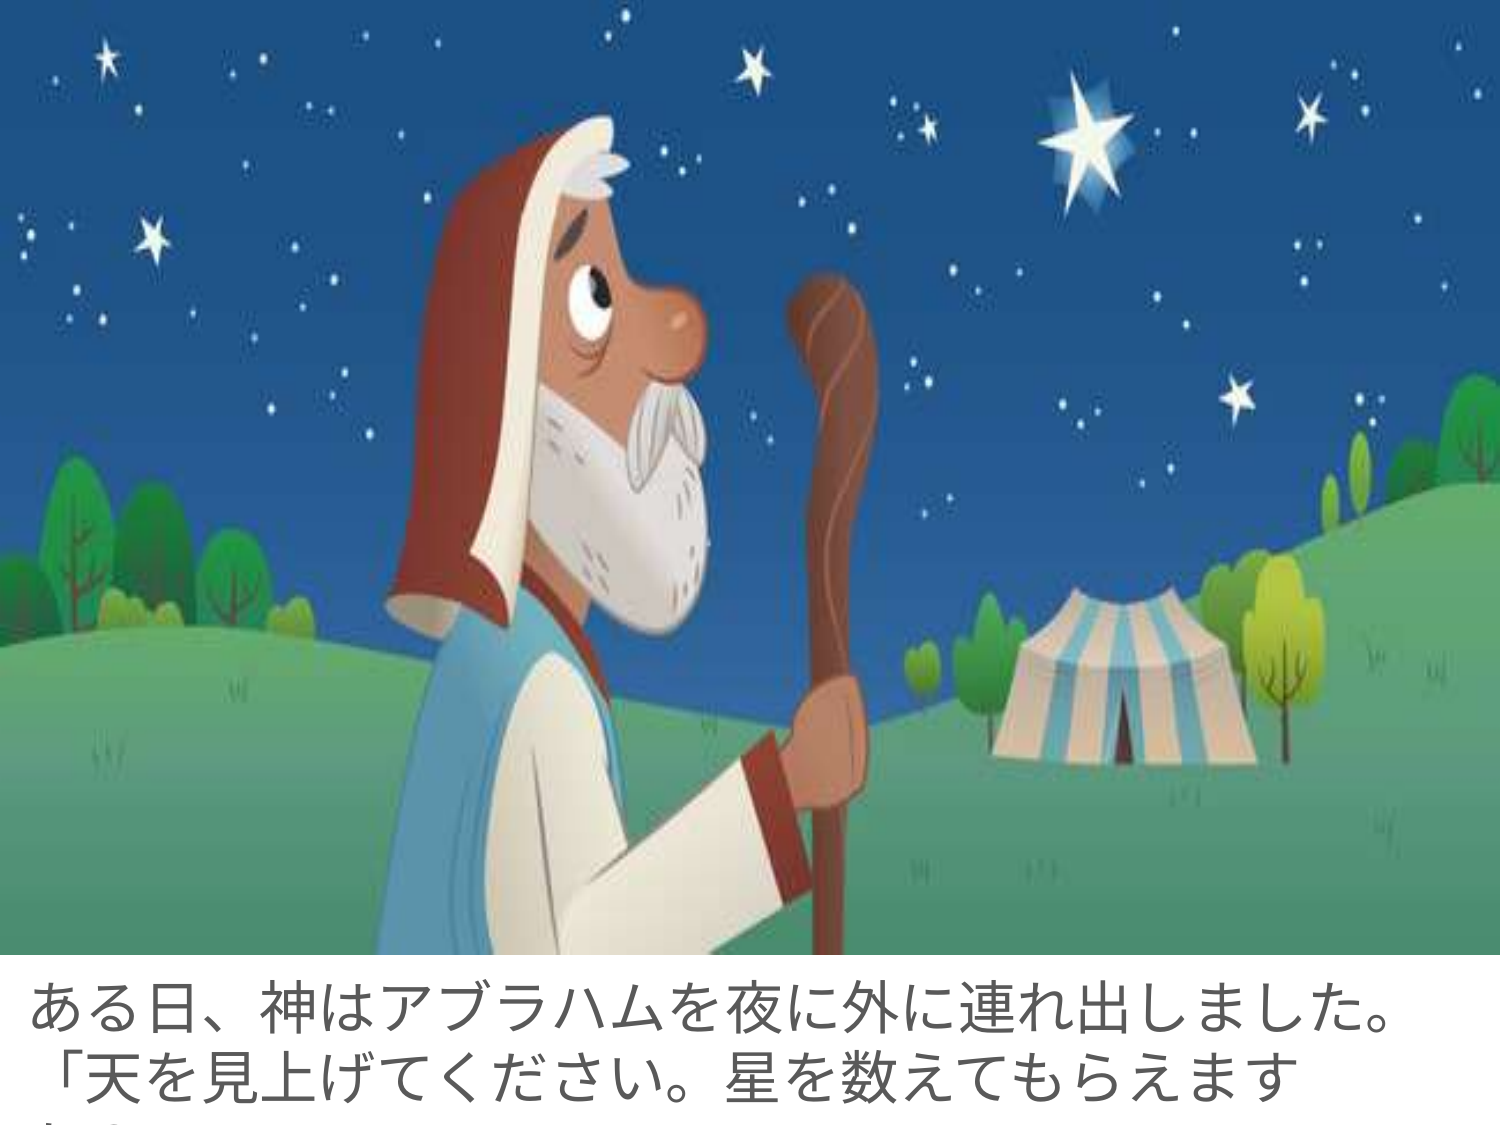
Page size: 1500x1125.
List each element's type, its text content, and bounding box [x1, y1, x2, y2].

text_box ある日、神はアブラハムを夜に外に連れ出しました。 「天を見上げてください。星を数えてもらえますか？」 [11, 964, 1483, 1125]
picture [0, 0, 1500, 955]
